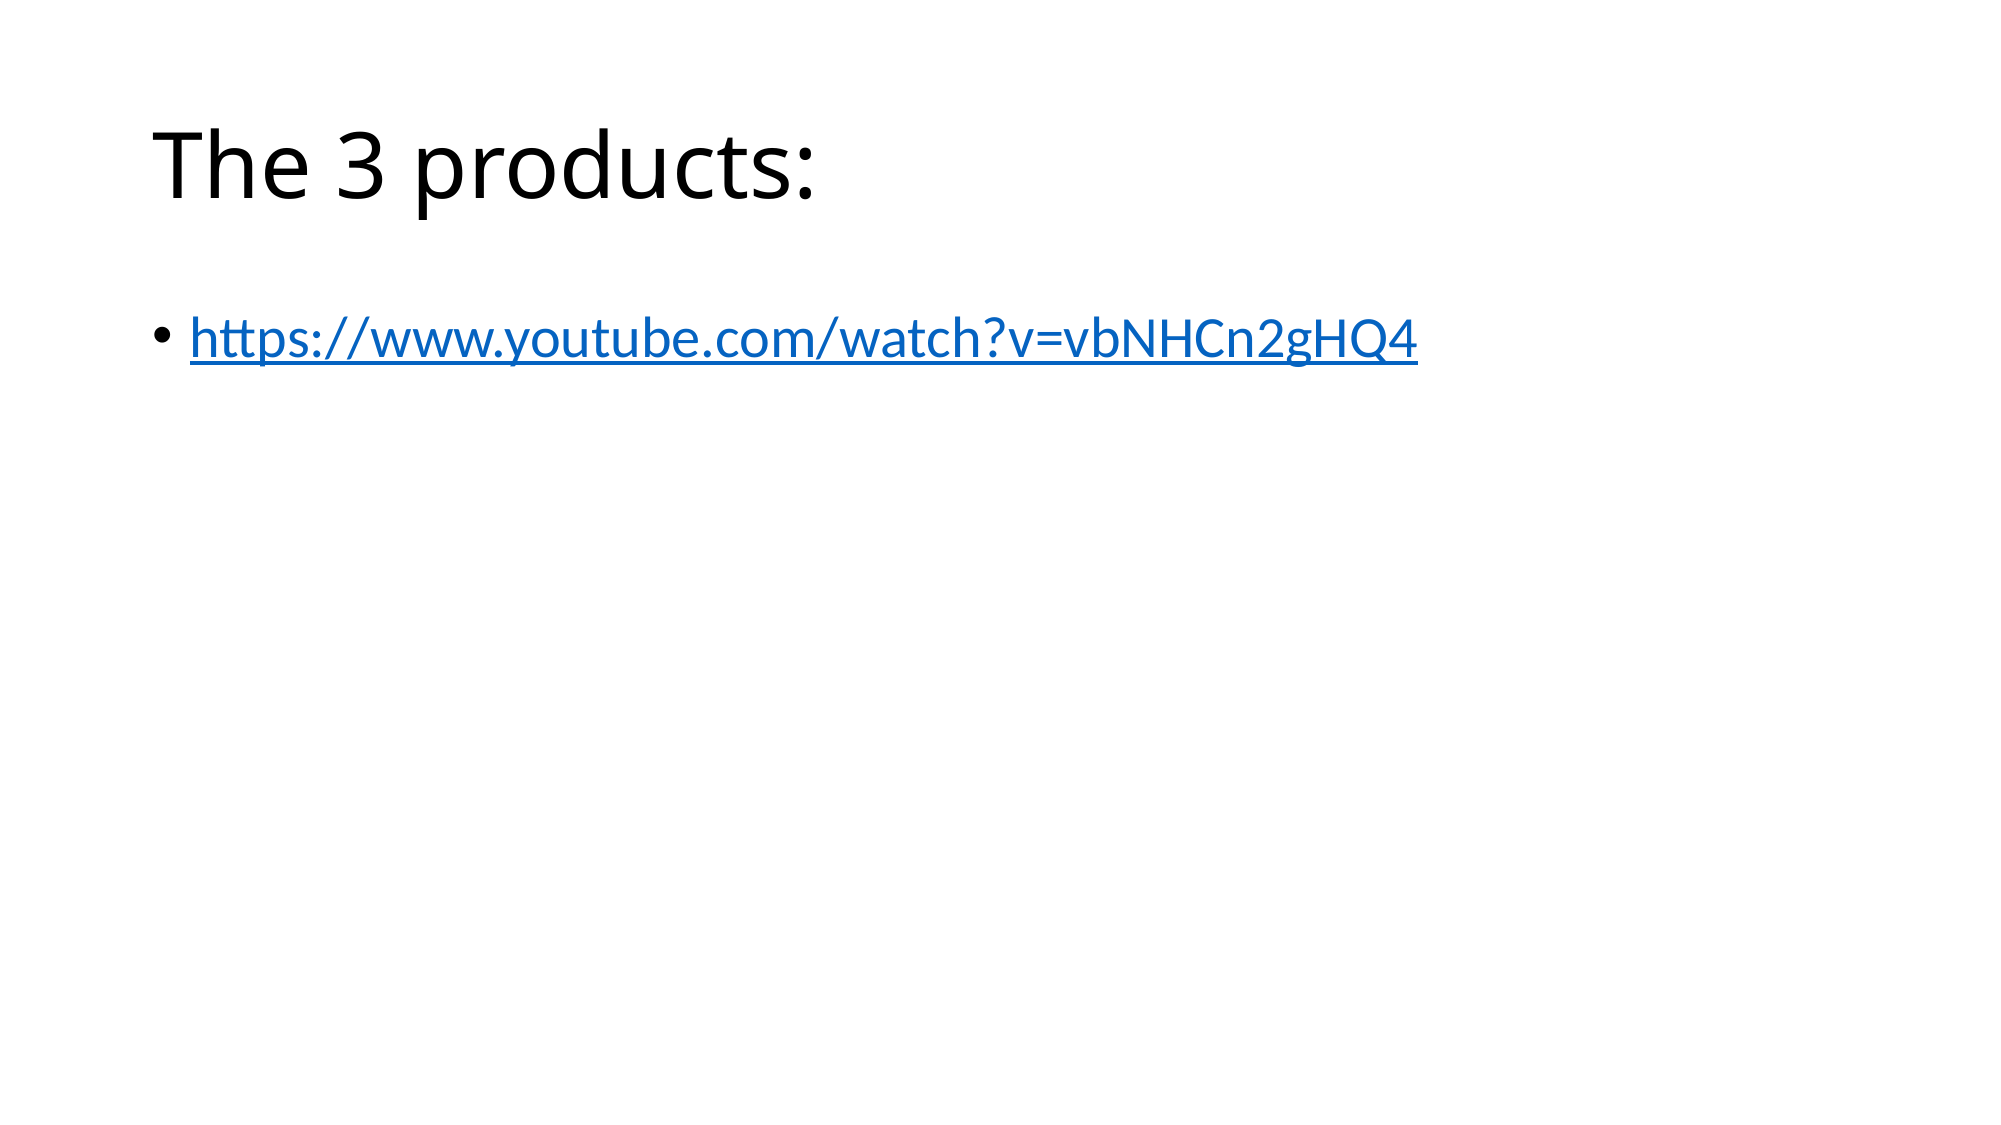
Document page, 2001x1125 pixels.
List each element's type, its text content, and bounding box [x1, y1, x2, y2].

list https://www.youtube.com/watch?v=vbNHCn2gHQ4 [137, 299, 1863, 1014]
title The 3 products: [137, 59, 1863, 278]
